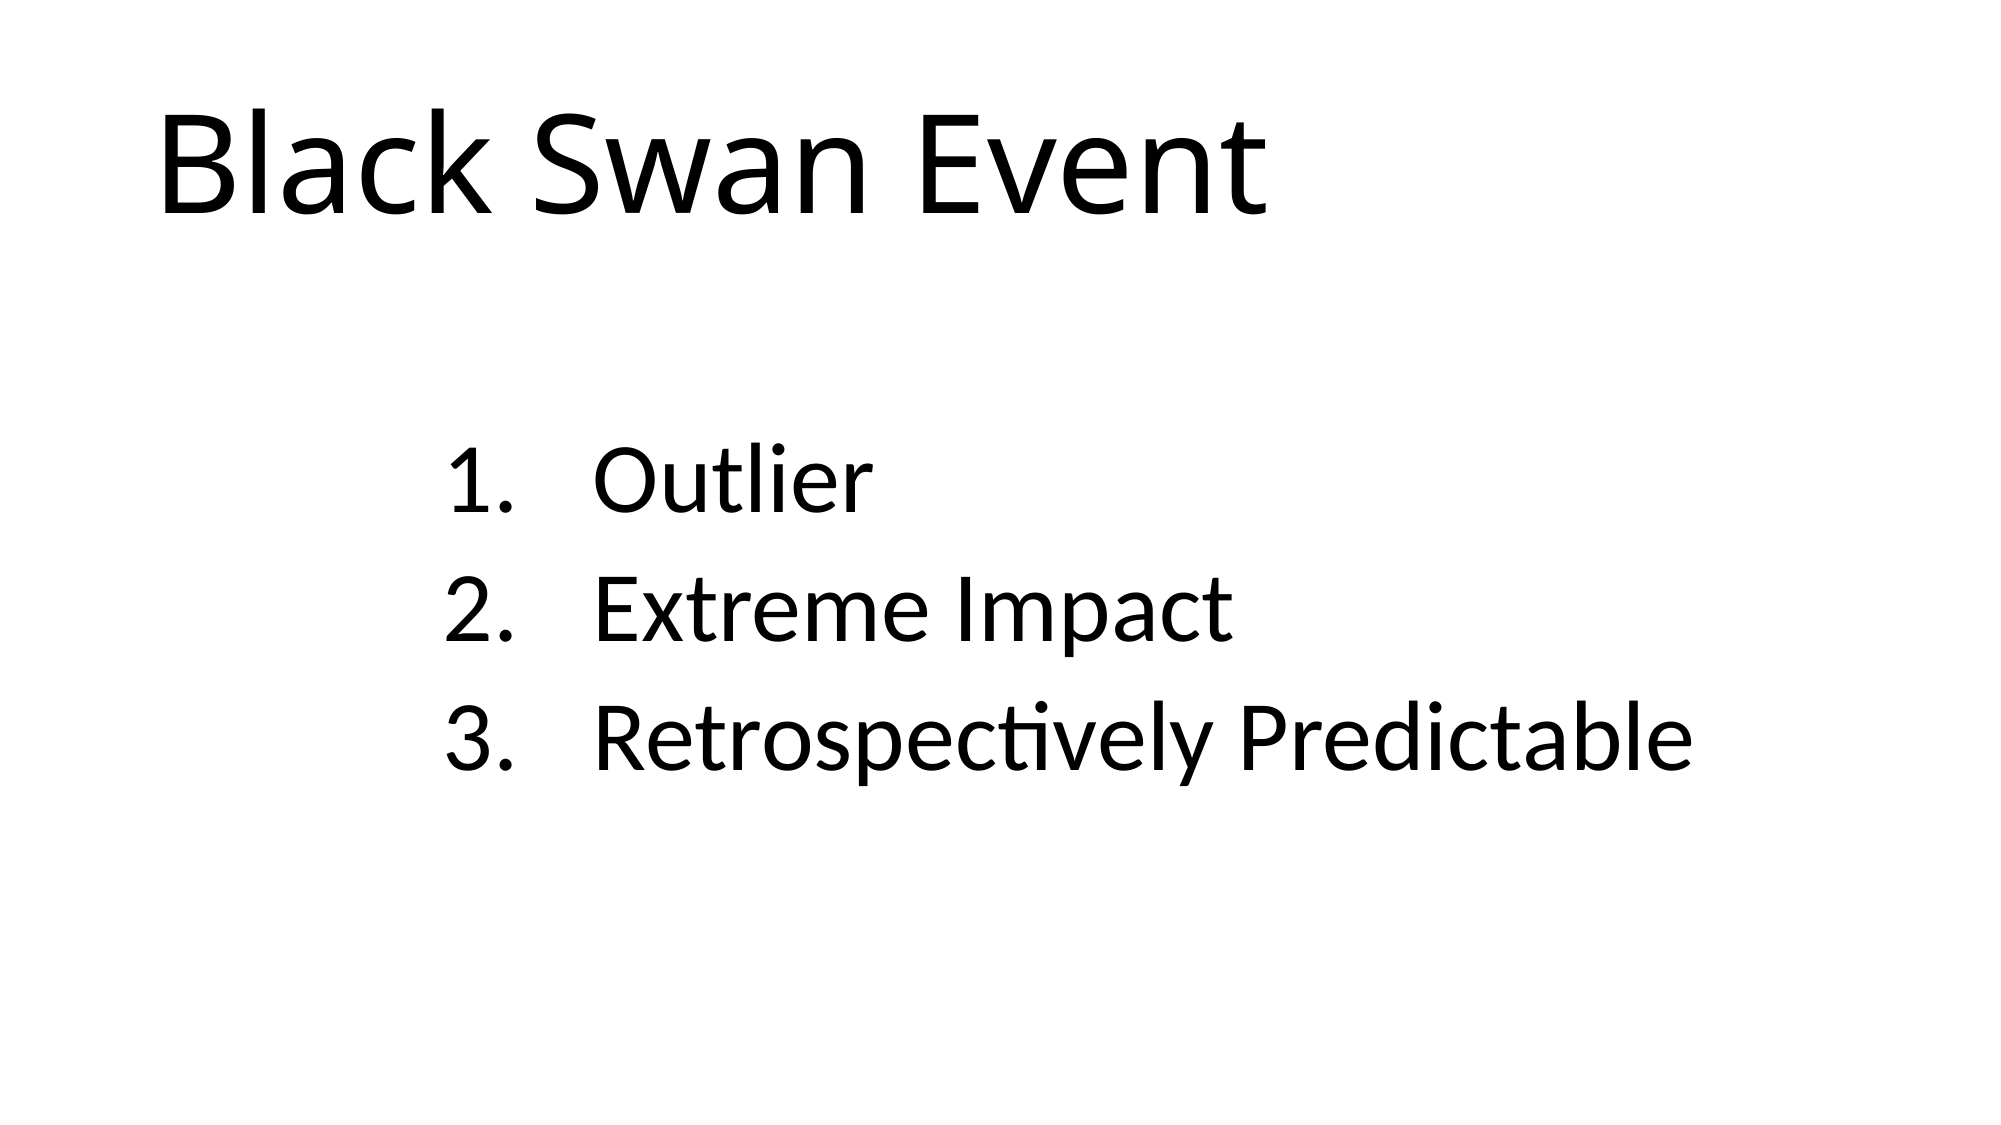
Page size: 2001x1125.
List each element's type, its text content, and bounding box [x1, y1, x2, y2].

list Outlier Extreme Impact Retrospectively Predictable [427, 418, 1863, 1014]
title Black Swan Event [137, 59, 1863, 278]
